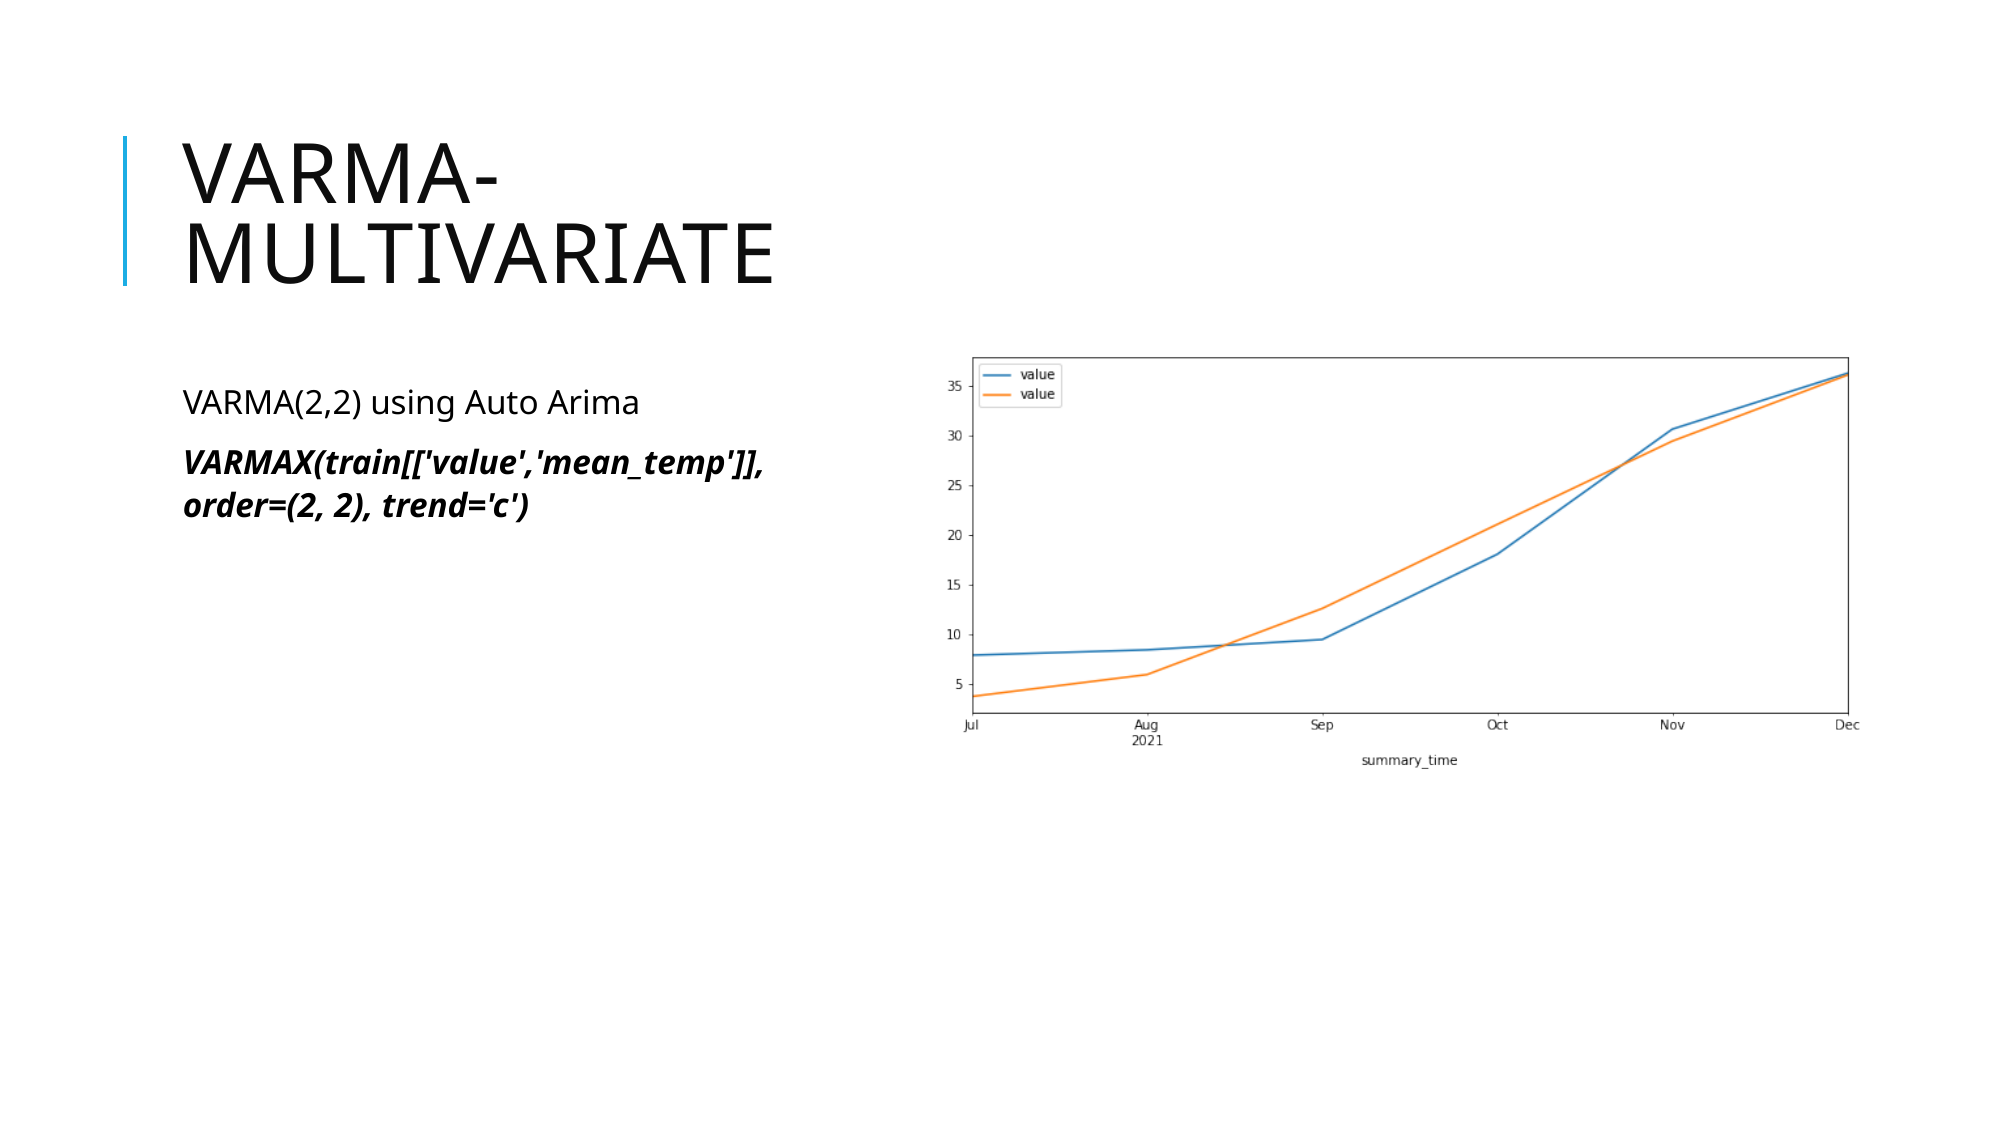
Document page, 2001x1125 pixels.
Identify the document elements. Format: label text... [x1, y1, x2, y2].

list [937, 347, 1870, 777]
title Varma- Multivariate [168, 77, 888, 363]
list VARMA(2,2) using Auto Arima VARMAX(train[['value','mean_temp']], order=(2, 2), trend='c') [168, 370, 888, 988]
